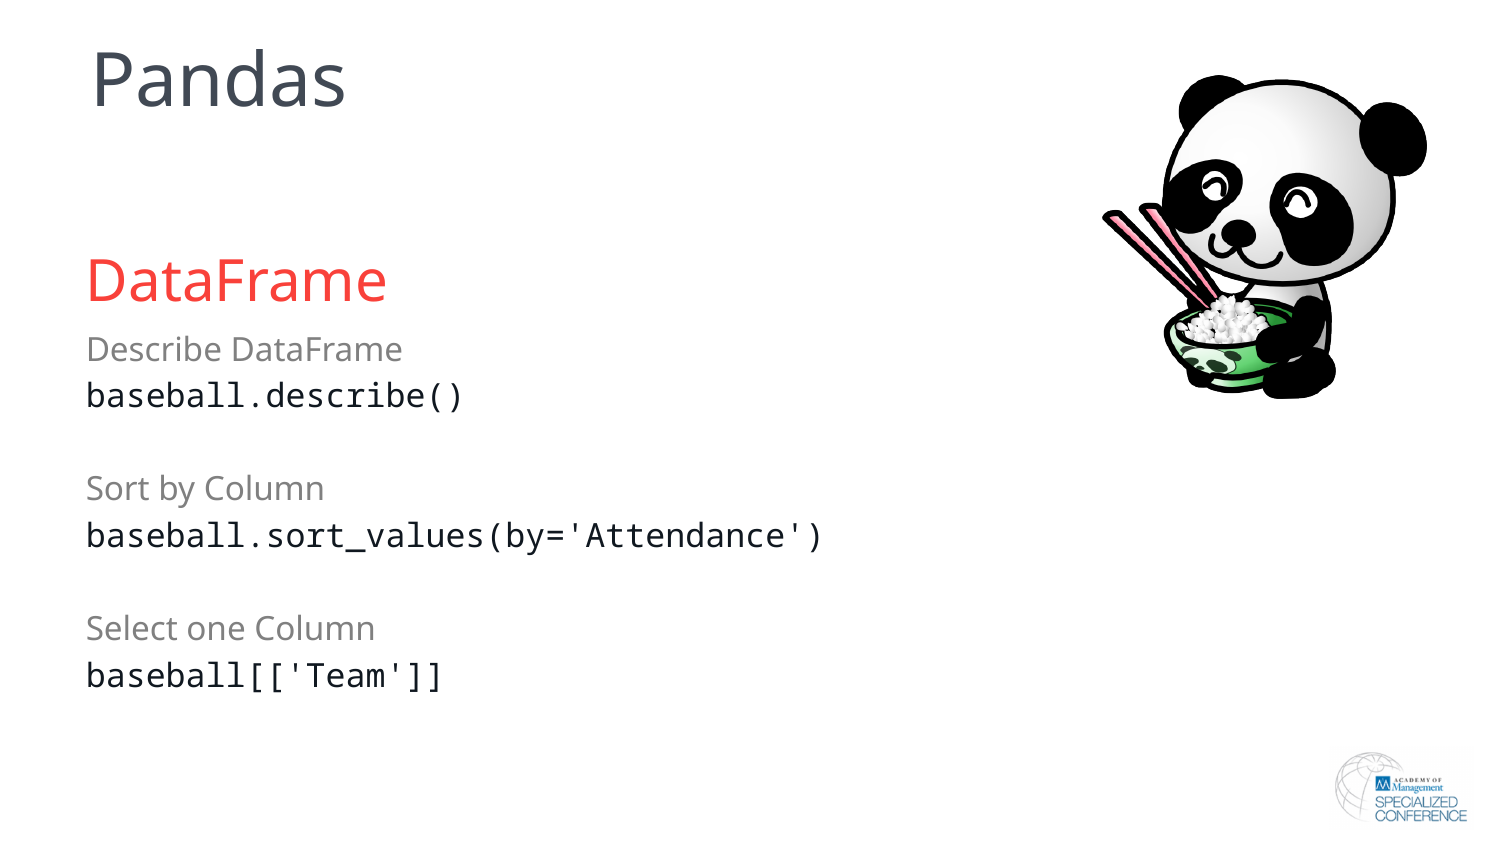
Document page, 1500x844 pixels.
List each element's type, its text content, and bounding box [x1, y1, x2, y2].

title Pandas [75, 41, 1425, 142]
list Describe DataFrame baseball.describe() Sort by Column baseball.sort_values(by='Attendance') Select one Column baseball[['Team']] [70, 320, 1426, 788]
picture [1102, 75, 1427, 399]
picture [1329, 746, 1474, 830]
list DataFrame [70, 246, 1097, 320]
